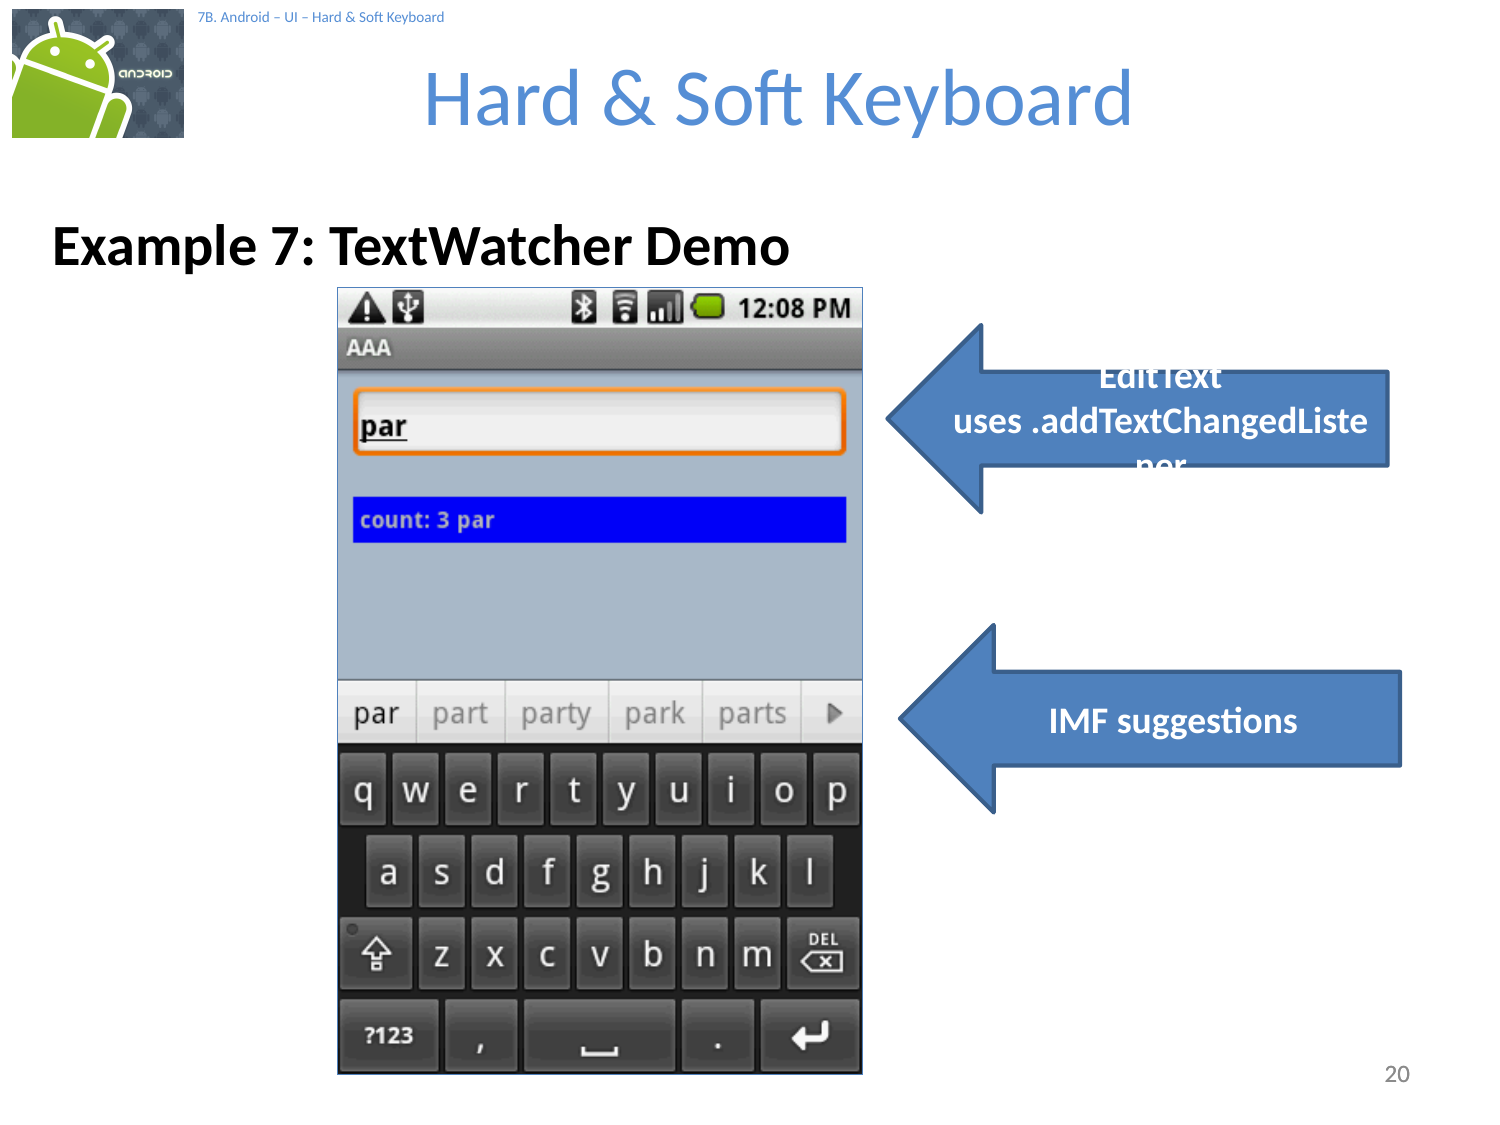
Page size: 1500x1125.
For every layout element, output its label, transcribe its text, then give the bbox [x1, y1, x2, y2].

text_box 7B. Android – UI – Hard & Soft Keyboard Hard & Soft Keyboard [49, 7, 1400, 150]
text_box IMF suggestions [897, 623, 1403, 815]
text_box EditText uses .addTextChangedListener [885, 323, 1390, 515]
picture [337, 287, 863, 1076]
picture [12, 9, 184, 138]
text_box Example 7: TextWatcher Demo [37, 199, 1388, 335]
text_box 20 [1074, 1042, 1425, 1103]
